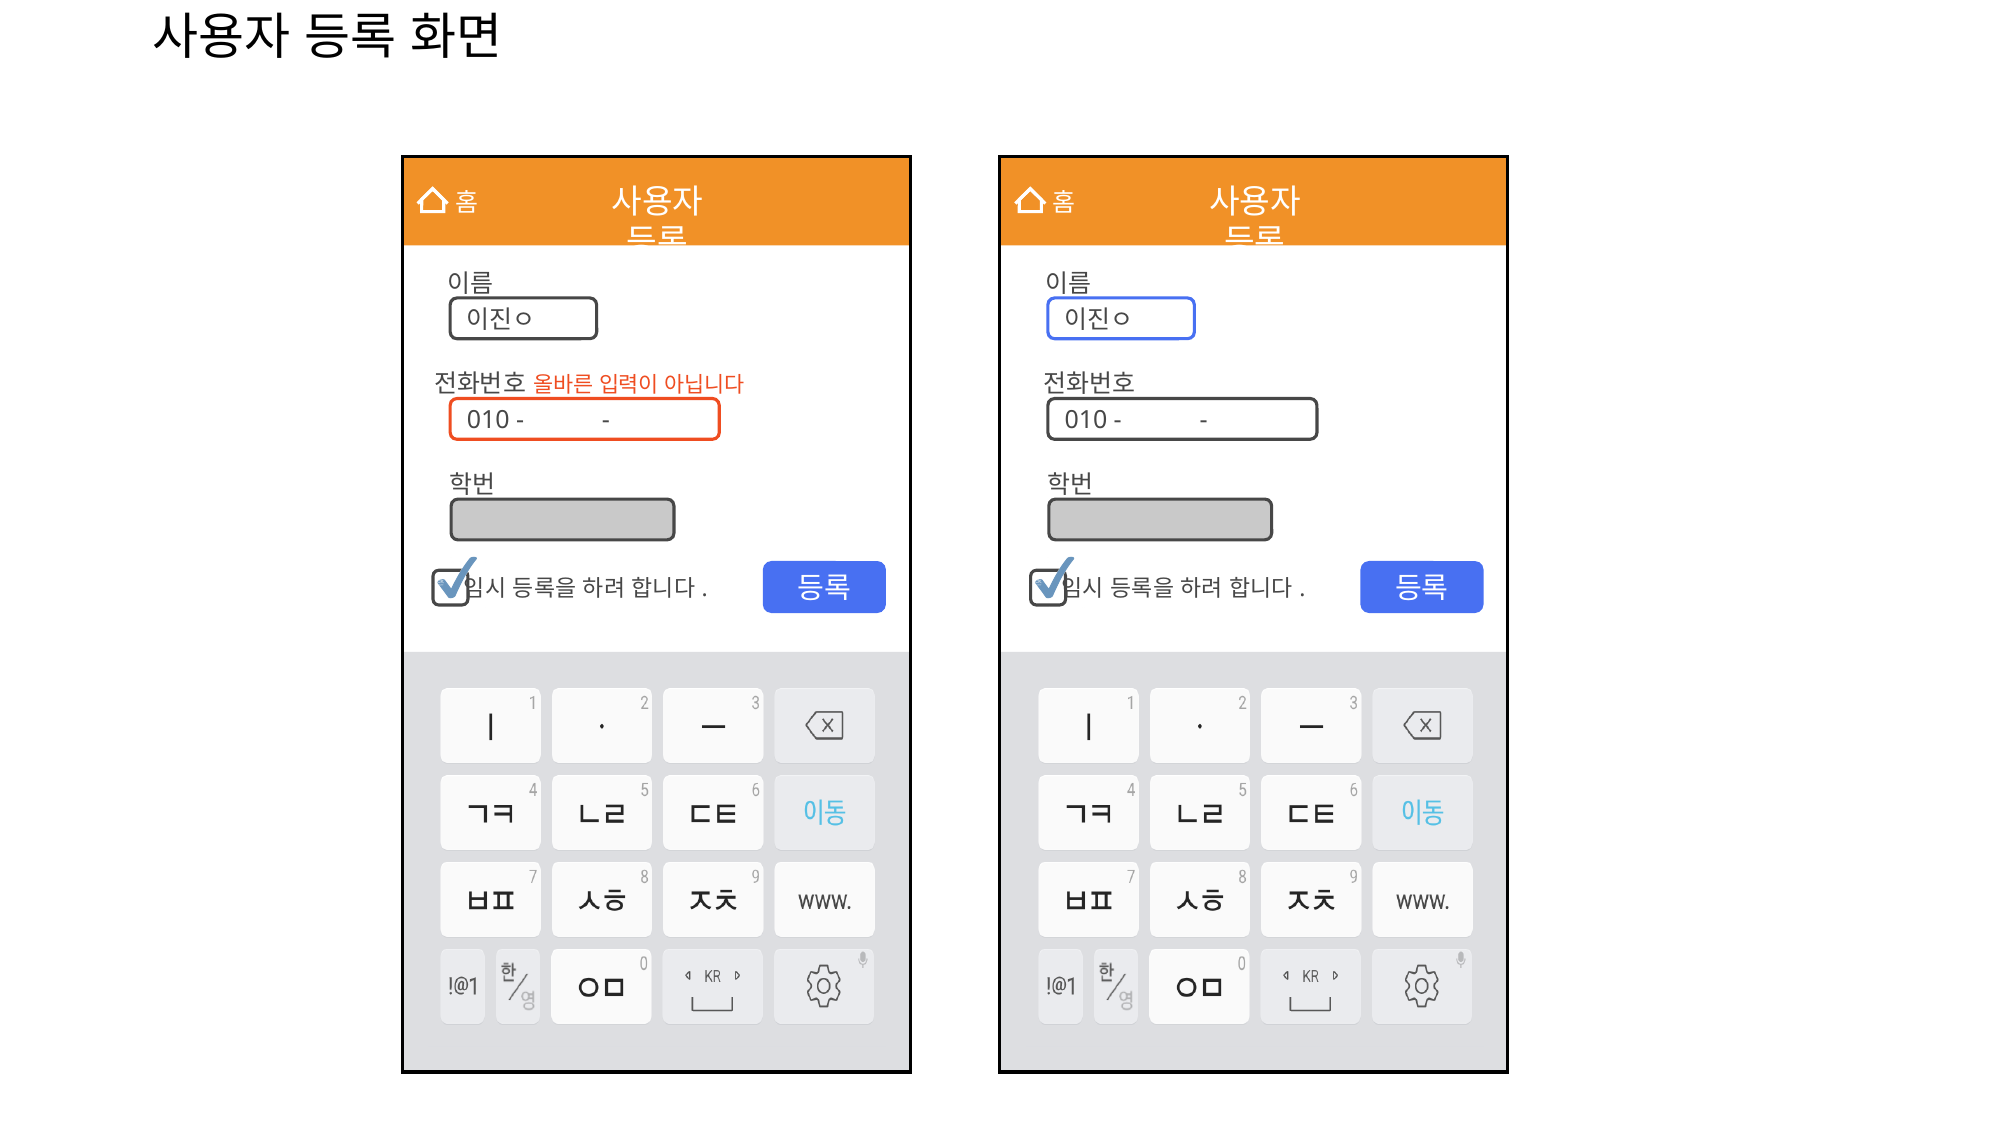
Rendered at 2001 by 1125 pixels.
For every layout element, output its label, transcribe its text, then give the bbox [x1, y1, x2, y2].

picture [1026, 679, 1484, 1047]
text_box [401, 156, 911, 1073]
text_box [1032, 360, 1317, 440]
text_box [435, 259, 597, 339]
picture [429, 553, 488, 609]
picture [428, 679, 886, 1047]
title 사용자 등록 화면 [137, 0, 1863, 77]
text_box [999, 156, 1509, 1073]
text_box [421, 179, 500, 225]
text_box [1032, 259, 1195, 339]
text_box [435, 360, 745, 440]
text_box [436, 461, 675, 540]
text_box 임시 등록을 하려 합니다. [1085, 565, 1321, 608]
picture [1027, 553, 1085, 609]
text_box 임시 등록을 하려 합니다. [488, 565, 723, 608]
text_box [1019, 179, 1097, 225]
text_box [1033, 461, 1272, 540]
